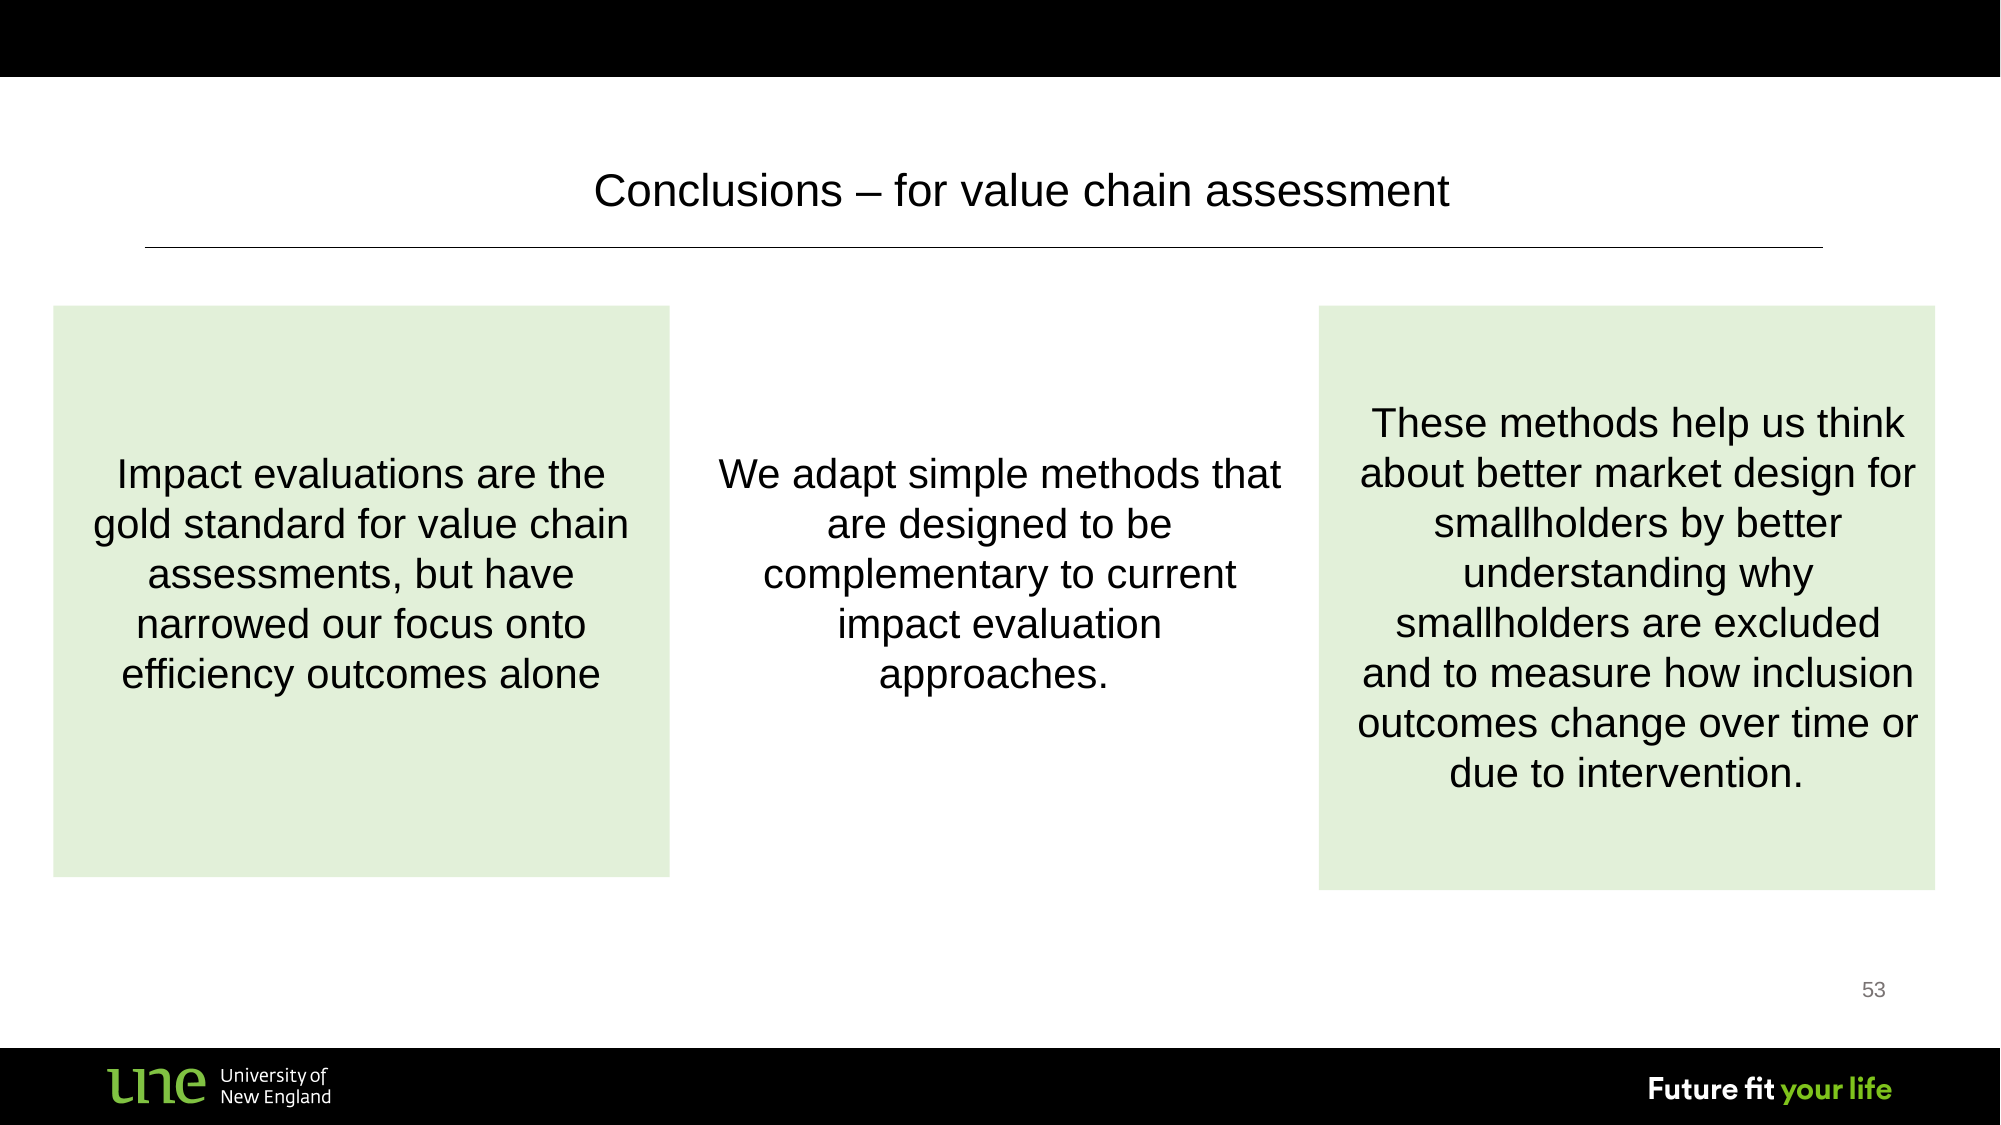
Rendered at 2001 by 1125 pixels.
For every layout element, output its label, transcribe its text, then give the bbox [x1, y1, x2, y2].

slide_number 53 [1655, 968, 1902, 1010]
text_box We adapt simple methods that are designed to be complementary to current impact evaluation approaches. [703, 439, 1297, 804]
text_box Conclusions – for value chain assessment [239, 153, 1805, 223]
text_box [1318, 305, 1936, 891]
picture [0, 1048, 2000, 1125]
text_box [53, 305, 670, 878]
